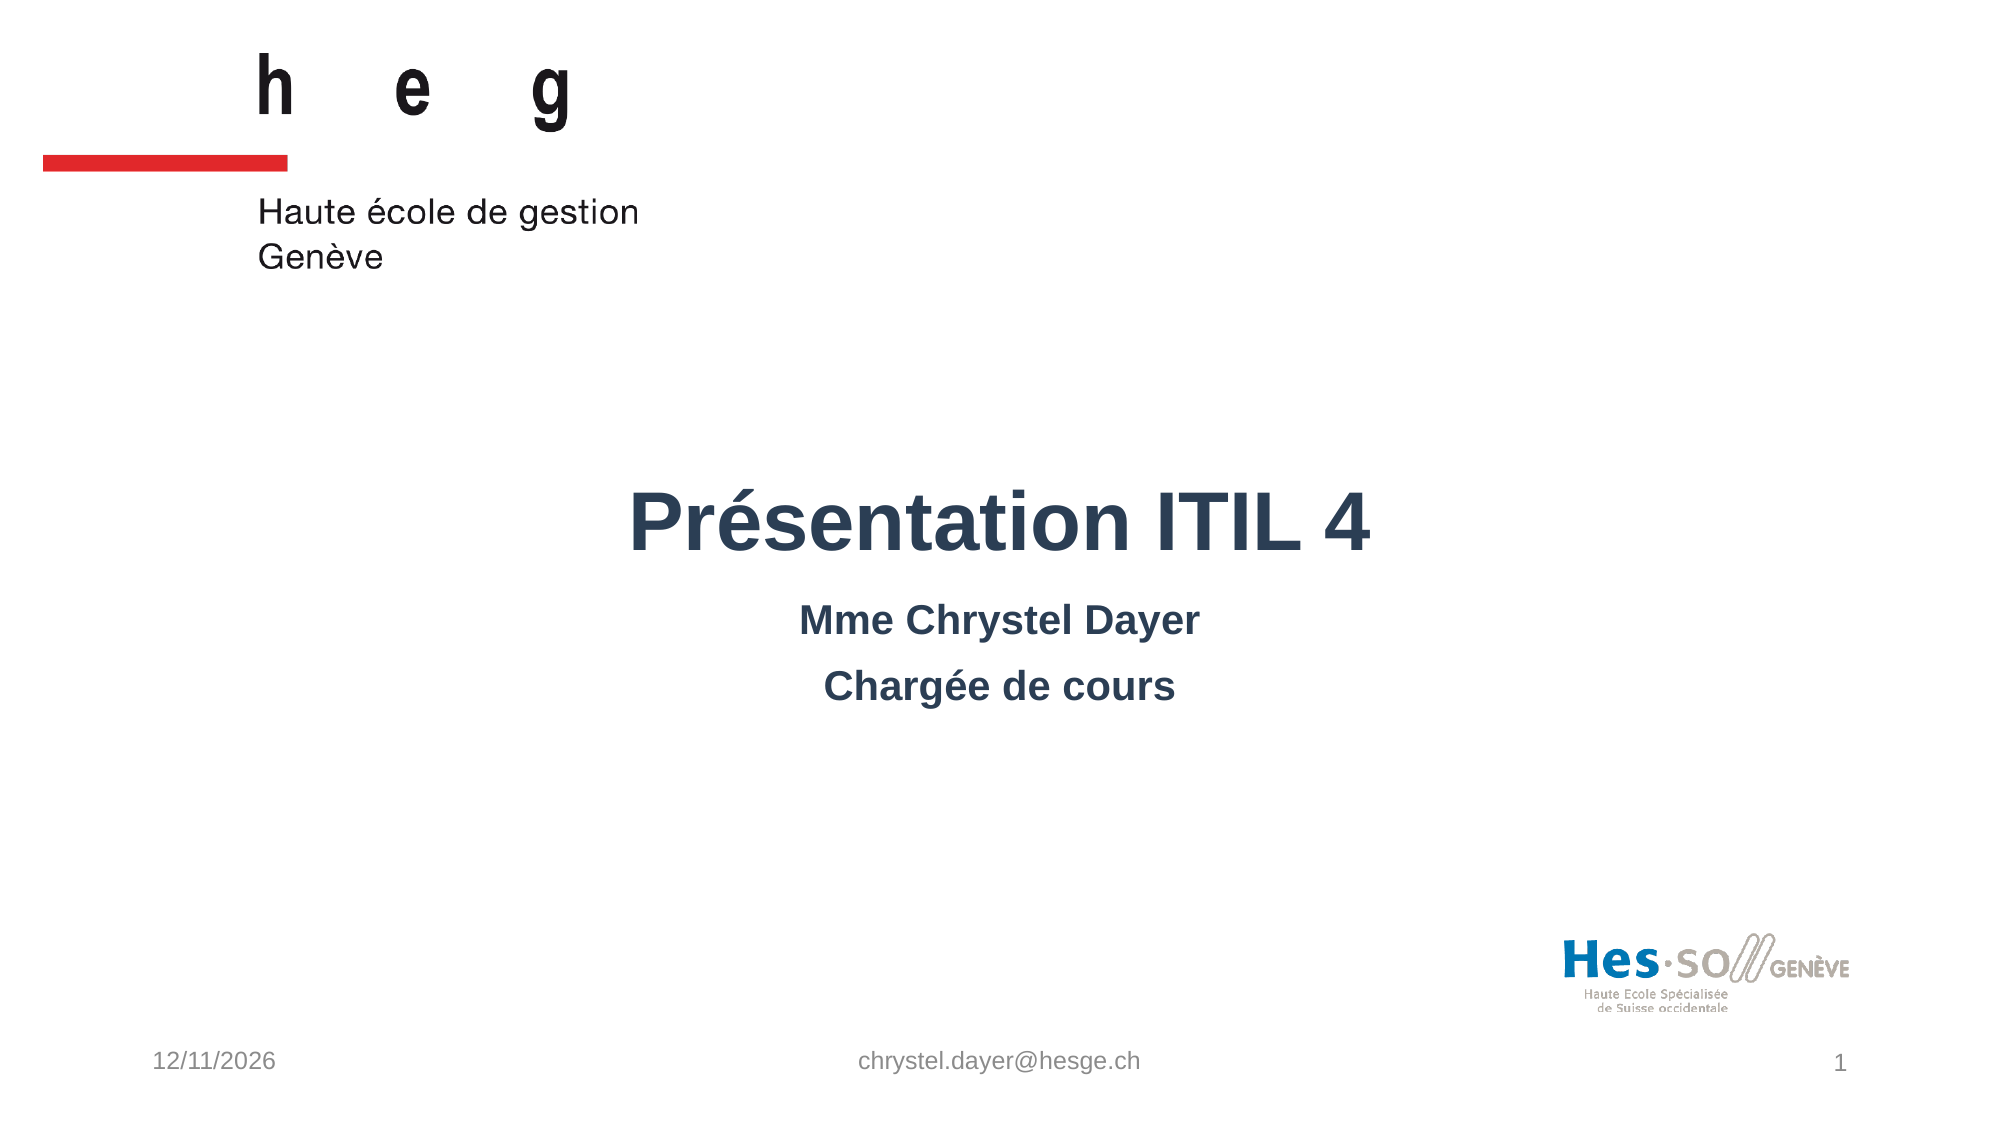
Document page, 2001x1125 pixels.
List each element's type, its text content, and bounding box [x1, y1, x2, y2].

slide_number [137, 1029, 588, 1090]
footer chrystel.dayer@hesge.ch [662, 1029, 1338, 1090]
picture [43, 53, 637, 269]
slide_number 1 [1412, 1031, 1863, 1092]
title Présentation ITIL 4 [249, 354, 1750, 576]
subtitle Mme Chrystel Dayer Chargée de cours [249, 590, 1750, 813]
picture [1564, 933, 1849, 1012]
